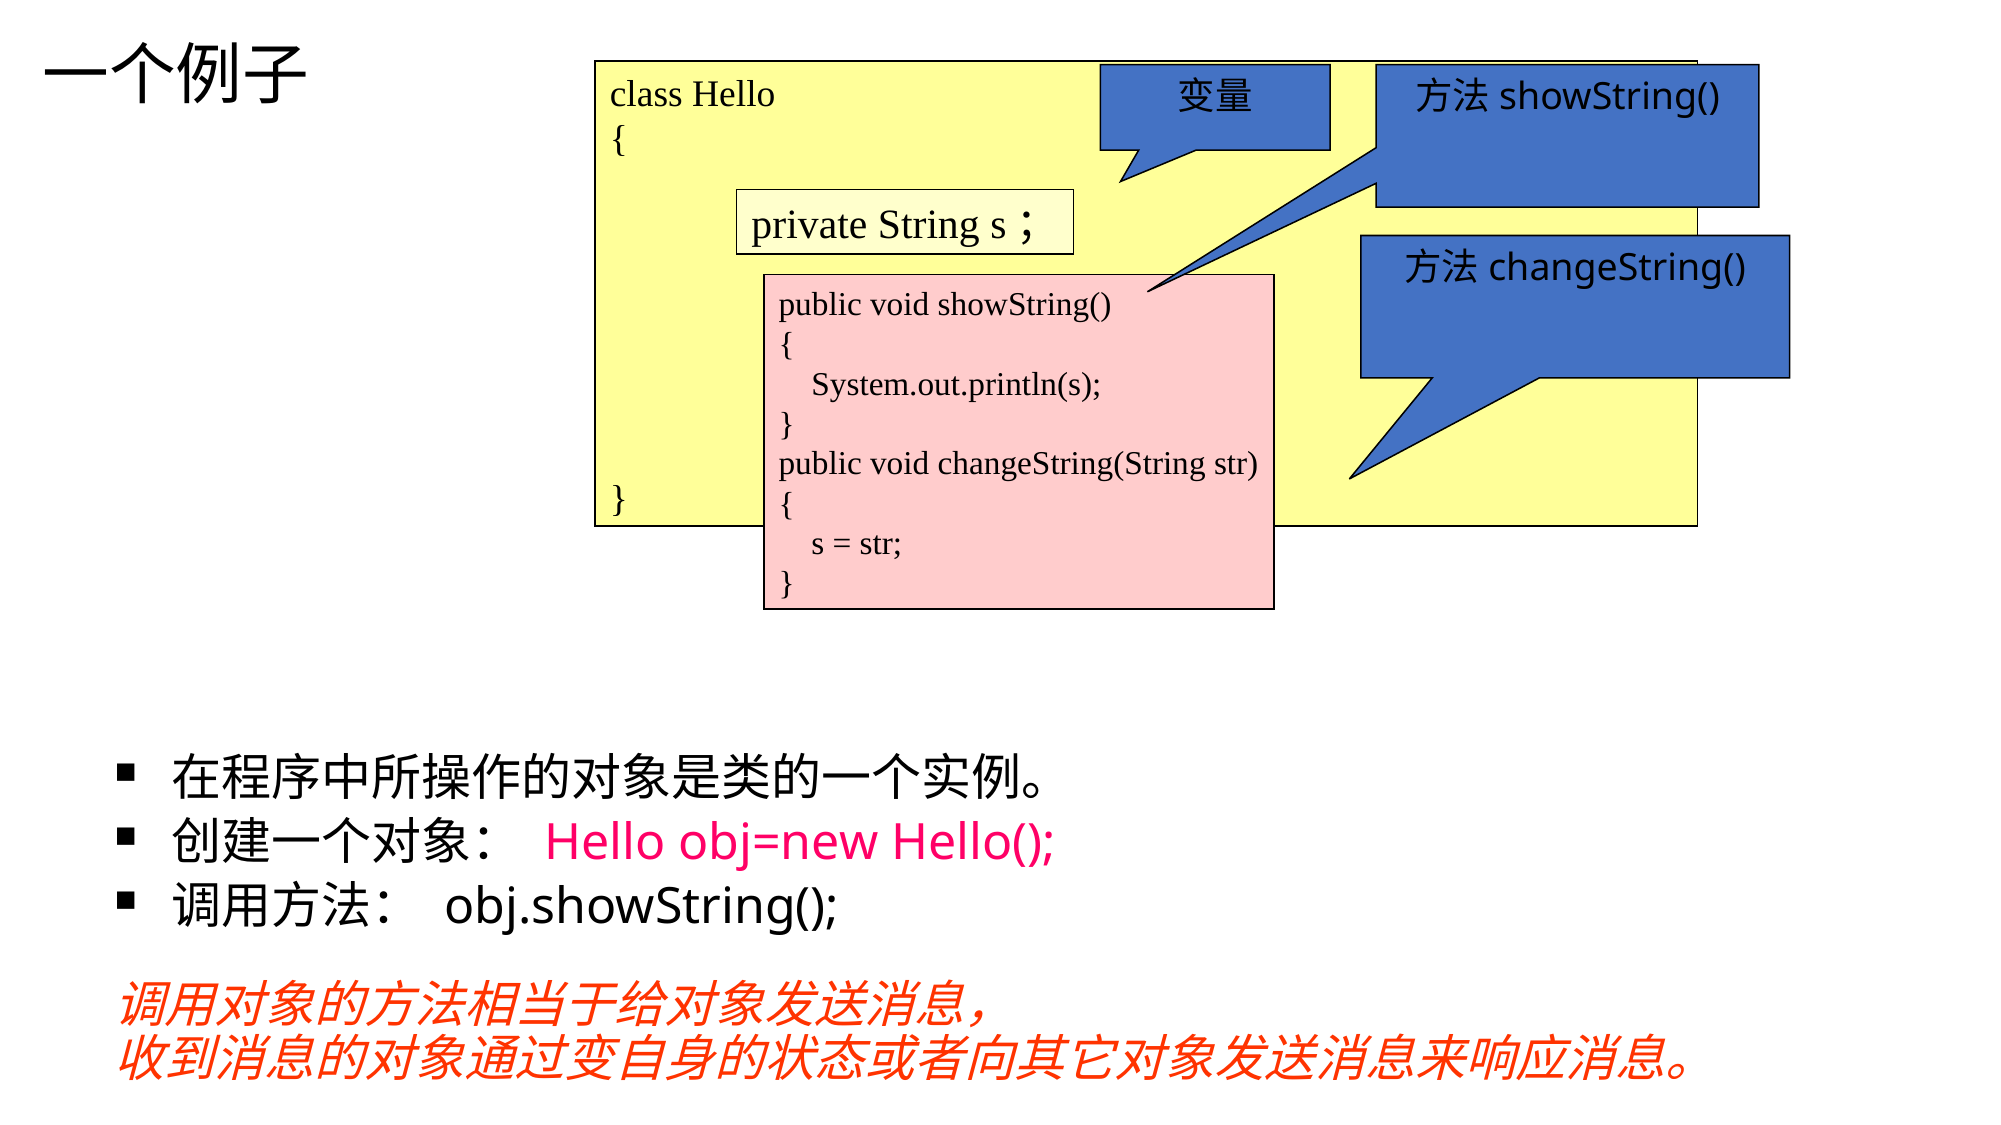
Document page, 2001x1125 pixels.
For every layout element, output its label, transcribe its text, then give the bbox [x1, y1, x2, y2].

text_box 在程序中所操作的对象是类的一个实例。 创建一个对象： Hello obj=new Hello(); 调用方法： obj.showString(); 调用对象的方法相当于给对象发送消息， 收到消息的对象通过变自身的状态或者向其它对象发送消息来响应消息。 [99, 338, 1878, 1101]
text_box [595, 61, 1790, 660]
text_box 一个例子 [27, 24, 1163, 120]
